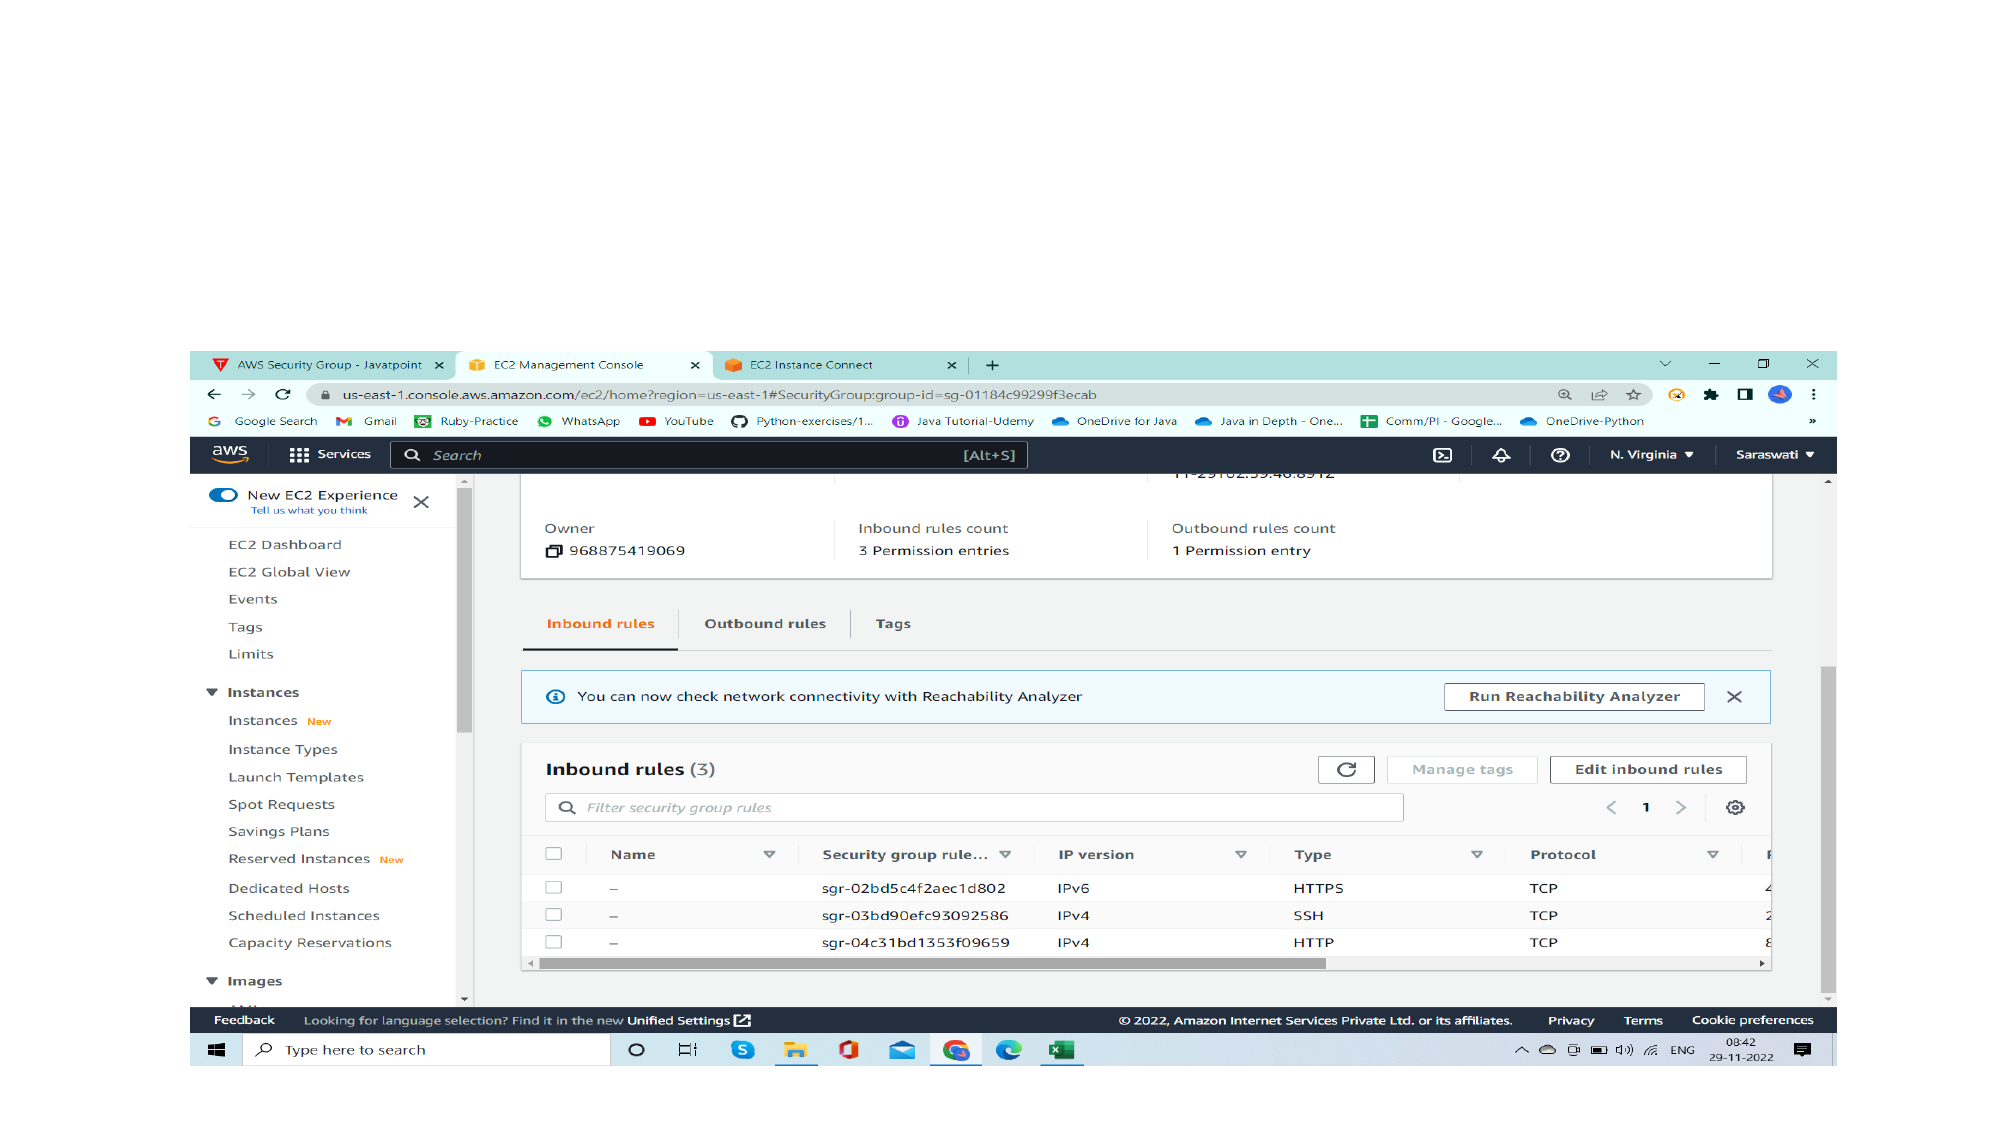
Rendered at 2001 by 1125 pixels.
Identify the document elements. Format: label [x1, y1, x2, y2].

list [190, 351, 1837, 1066]
